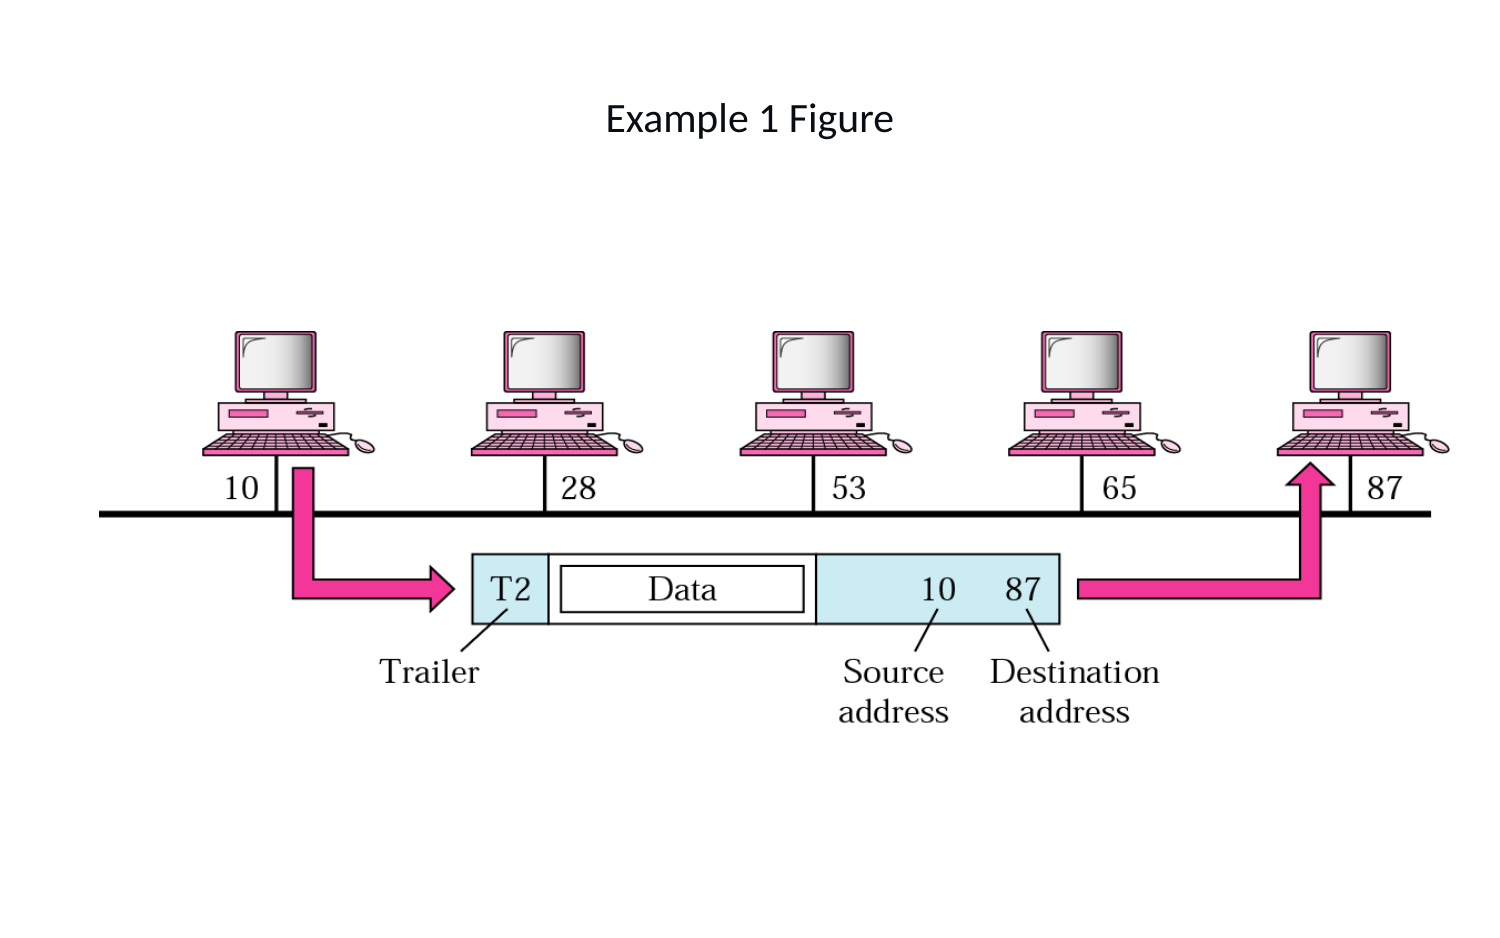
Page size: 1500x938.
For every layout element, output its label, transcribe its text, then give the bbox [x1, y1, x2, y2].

picture [99, 331, 1451, 732]
title Example 1 Figure [75, 37, 1425, 194]
